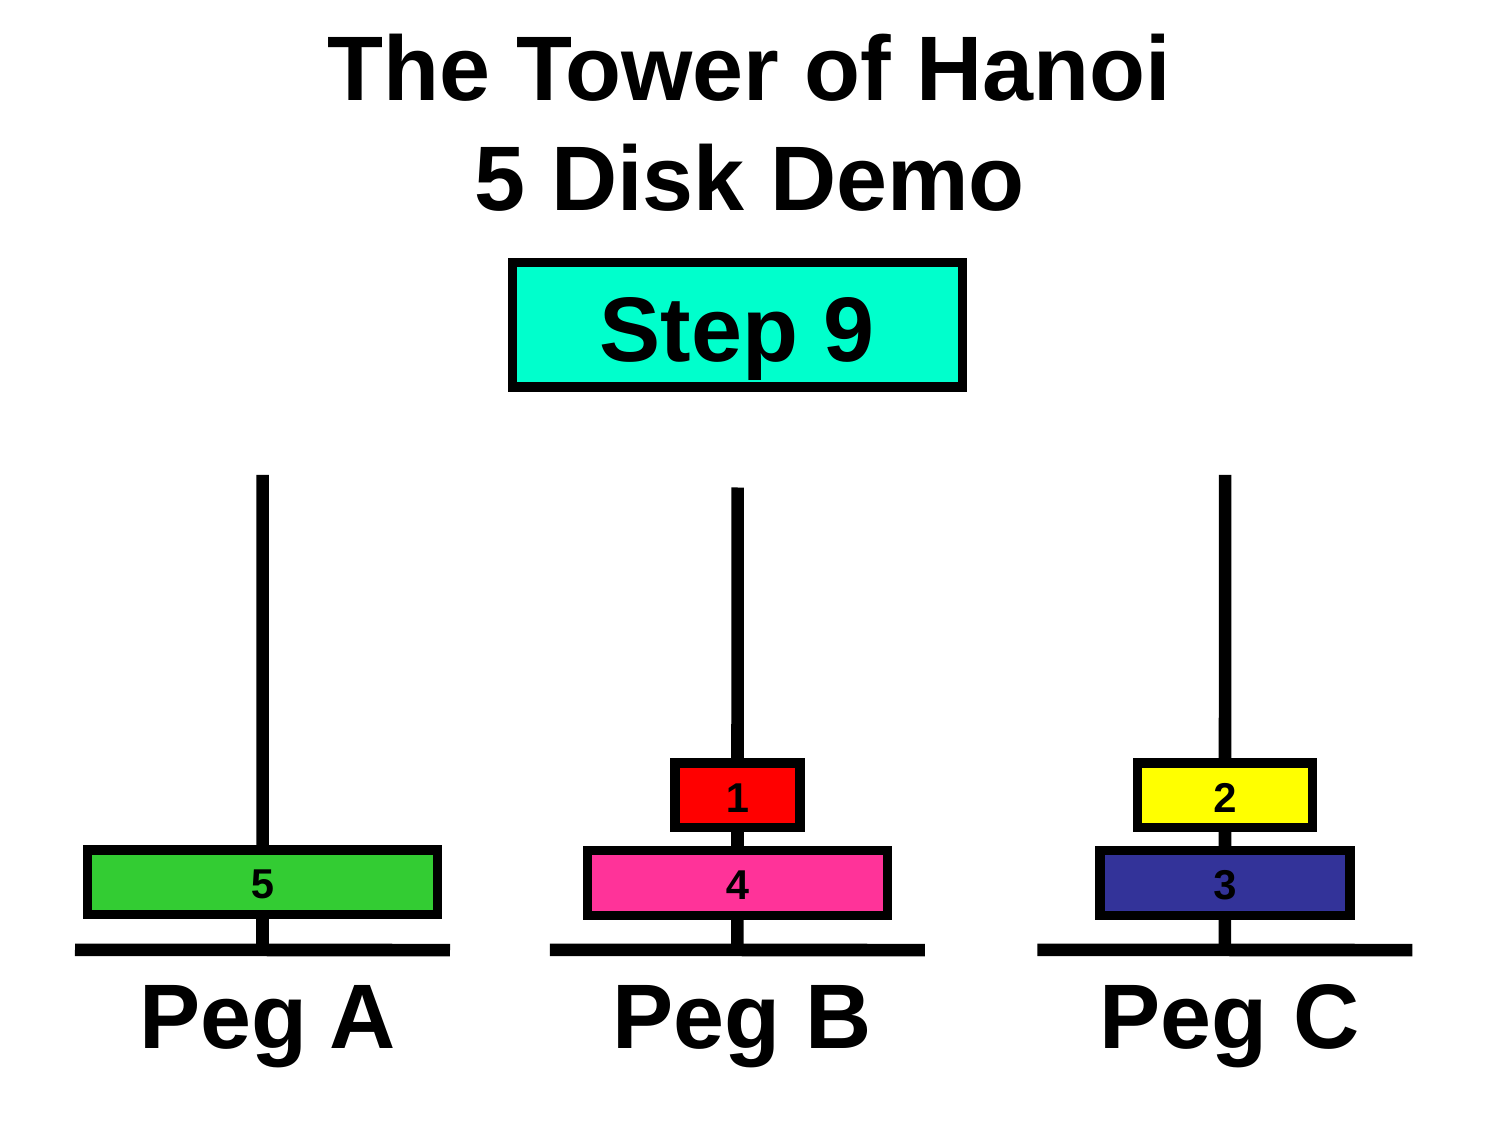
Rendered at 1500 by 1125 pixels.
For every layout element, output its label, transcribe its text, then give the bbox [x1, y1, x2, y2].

text_box 5 [87, 849, 438, 915]
text_box Step 9 [512, 262, 963, 388]
text_box Peg A [124, 949, 411, 1075]
text_box Peg C [1085, 949, 1375, 1075]
text_box 4 [587, 850, 888, 916]
text_box 3 [1100, 850, 1350, 916]
title The Tower of Hanoi 5 Disk Demo [0, 24, 1500, 213]
text_box Peg B [597, 949, 888, 1075]
text_box 2 [1137, 762, 1313, 828]
text_box 1 [675, 762, 800, 828]
